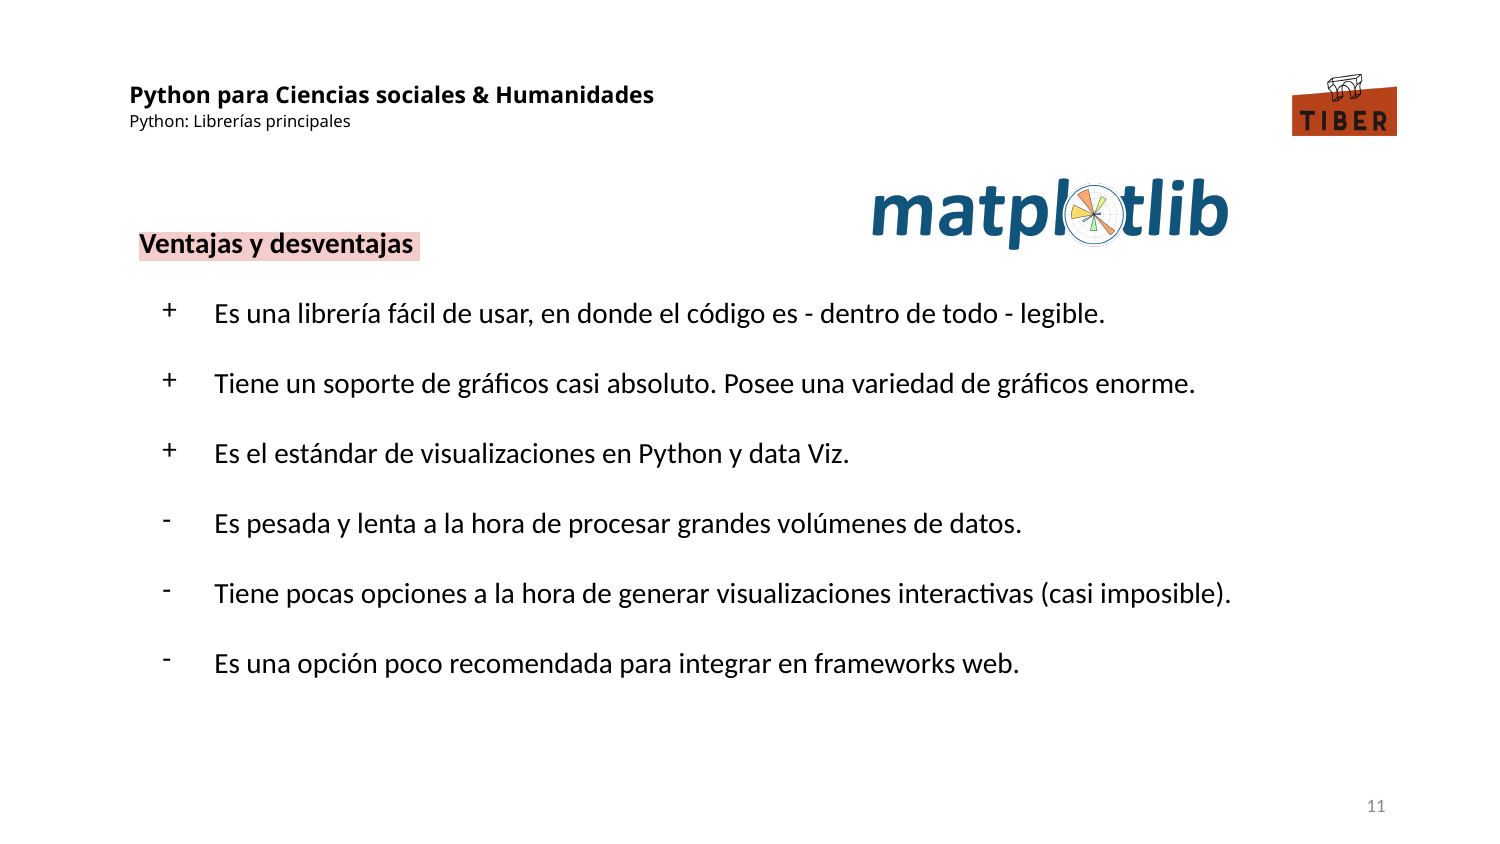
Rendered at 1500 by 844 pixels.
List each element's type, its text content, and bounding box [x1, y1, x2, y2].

slide_number ‹#› [1059, 782, 1397, 827]
picture [1292, 71, 1398, 136]
text_box Python para Ciencias sociales & Humanidades Python: Librerías principales [118, 65, 1423, 189]
text_box Ventajas y desventajas Es una librería fácil de usar, en donde el código es - dentro de todo - legible. Tiene un soporte de gráficos casi absoluto. Posee una variedad de gráficos enorme. Es el estándar de visualizaciones en Python y data Viz. Es pesada y lenta a la hora de procesar grandes volúmenes de datos. Tiene pocas opciones a la hora de generar visualizaciones interactivas (casi imposible). Es una opción poco recomendada para integrar en frameworks web. [124, 209, 1270, 759]
picture [856, 164, 1248, 260]
